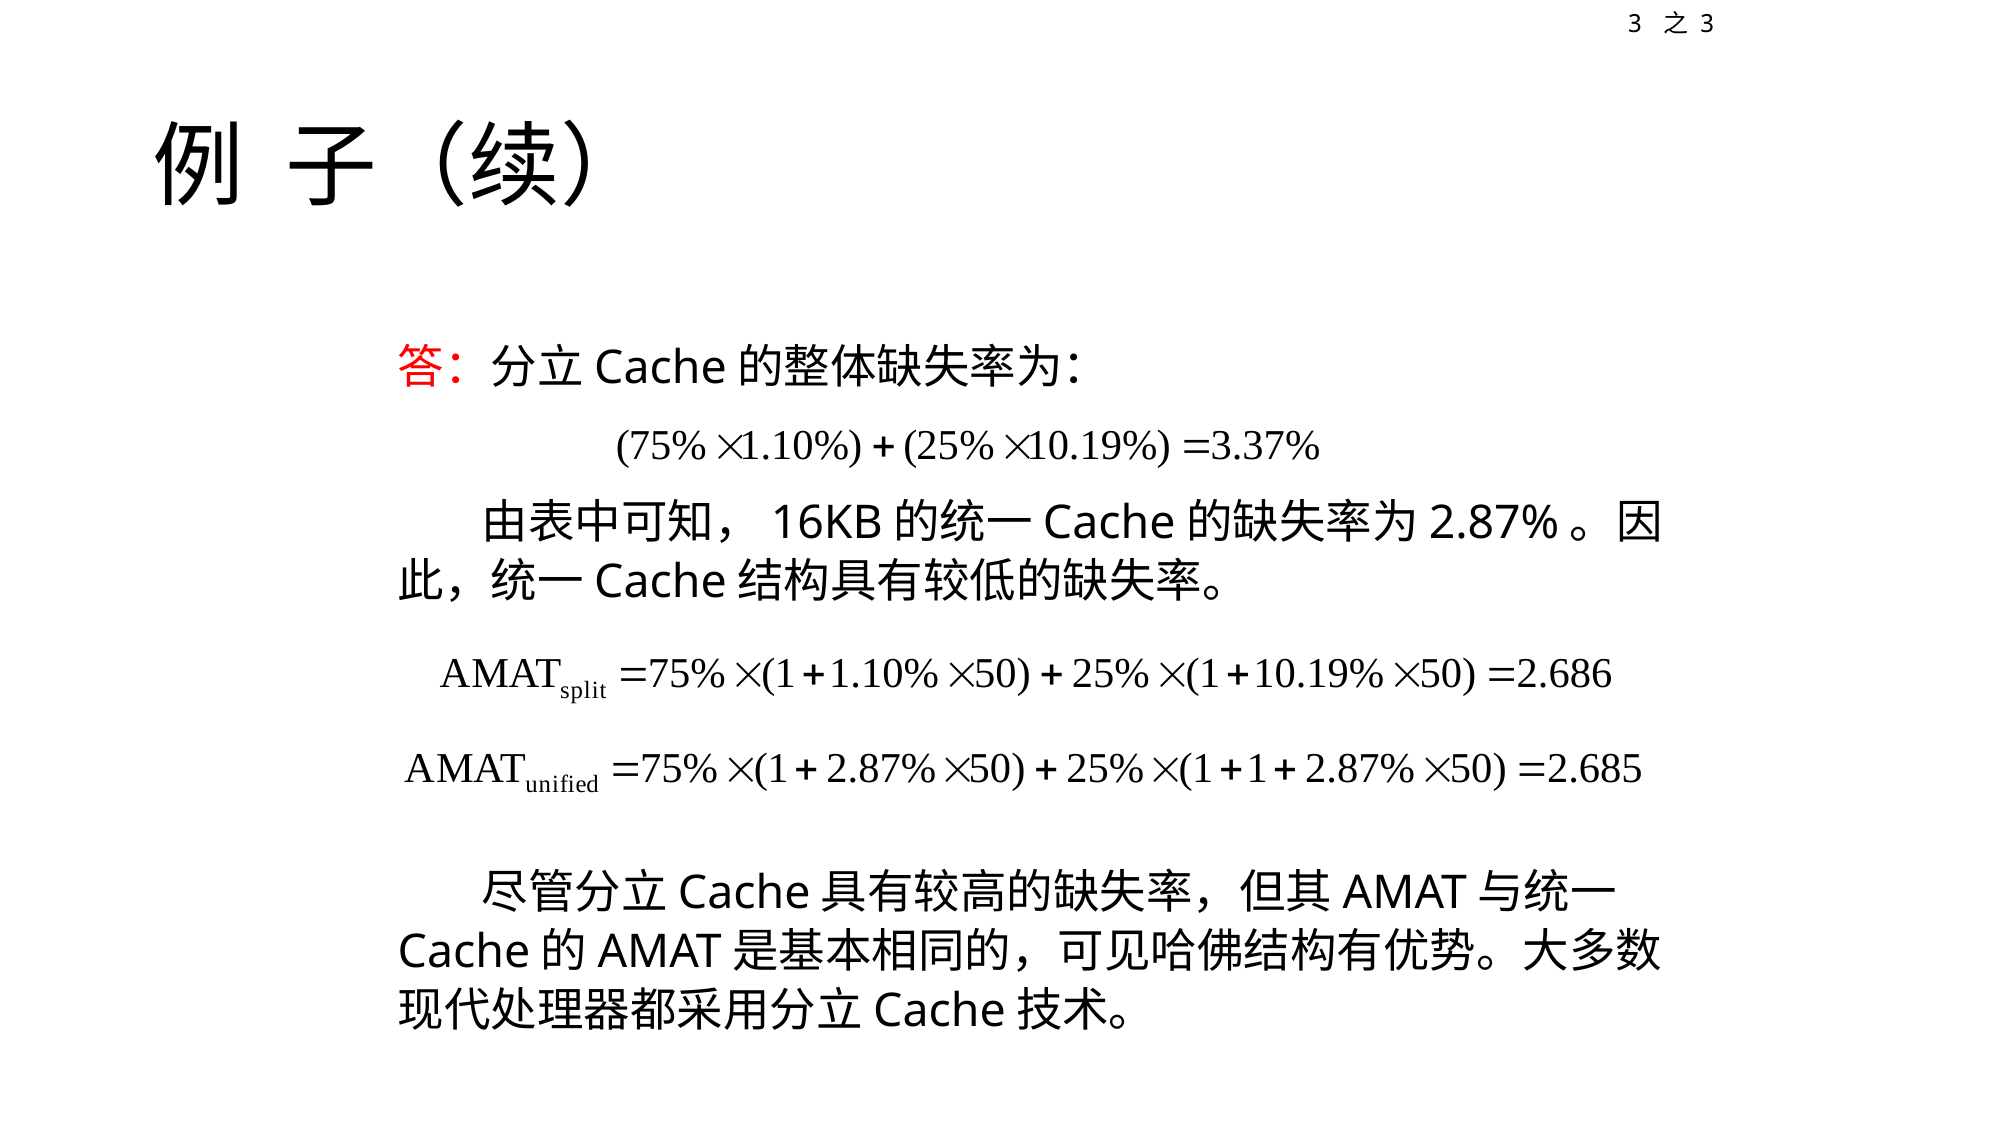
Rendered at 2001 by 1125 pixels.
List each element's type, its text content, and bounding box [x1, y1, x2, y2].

text_box 3 之 3 [1612, 0, 1750, 46]
list 答：分立Cache的整体缺失率为： 由表中可知，16KB的统一Cache的缺失率为2.87%。因此，统一Cache结构具有较低的缺失率。 尽管分立Cache具有较高的缺失率，但其AMAT与统一Cache的AMAT是基本相同的，可见哈佛结构有优势。大多数现代处理器都采用分立Cache技术。 [382, 326, 1689, 1050]
title 例 子（续） [137, 59, 1863, 278]
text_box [433, 645, 1621, 713]
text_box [397, 739, 1650, 804]
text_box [610, 420, 1329, 478]
